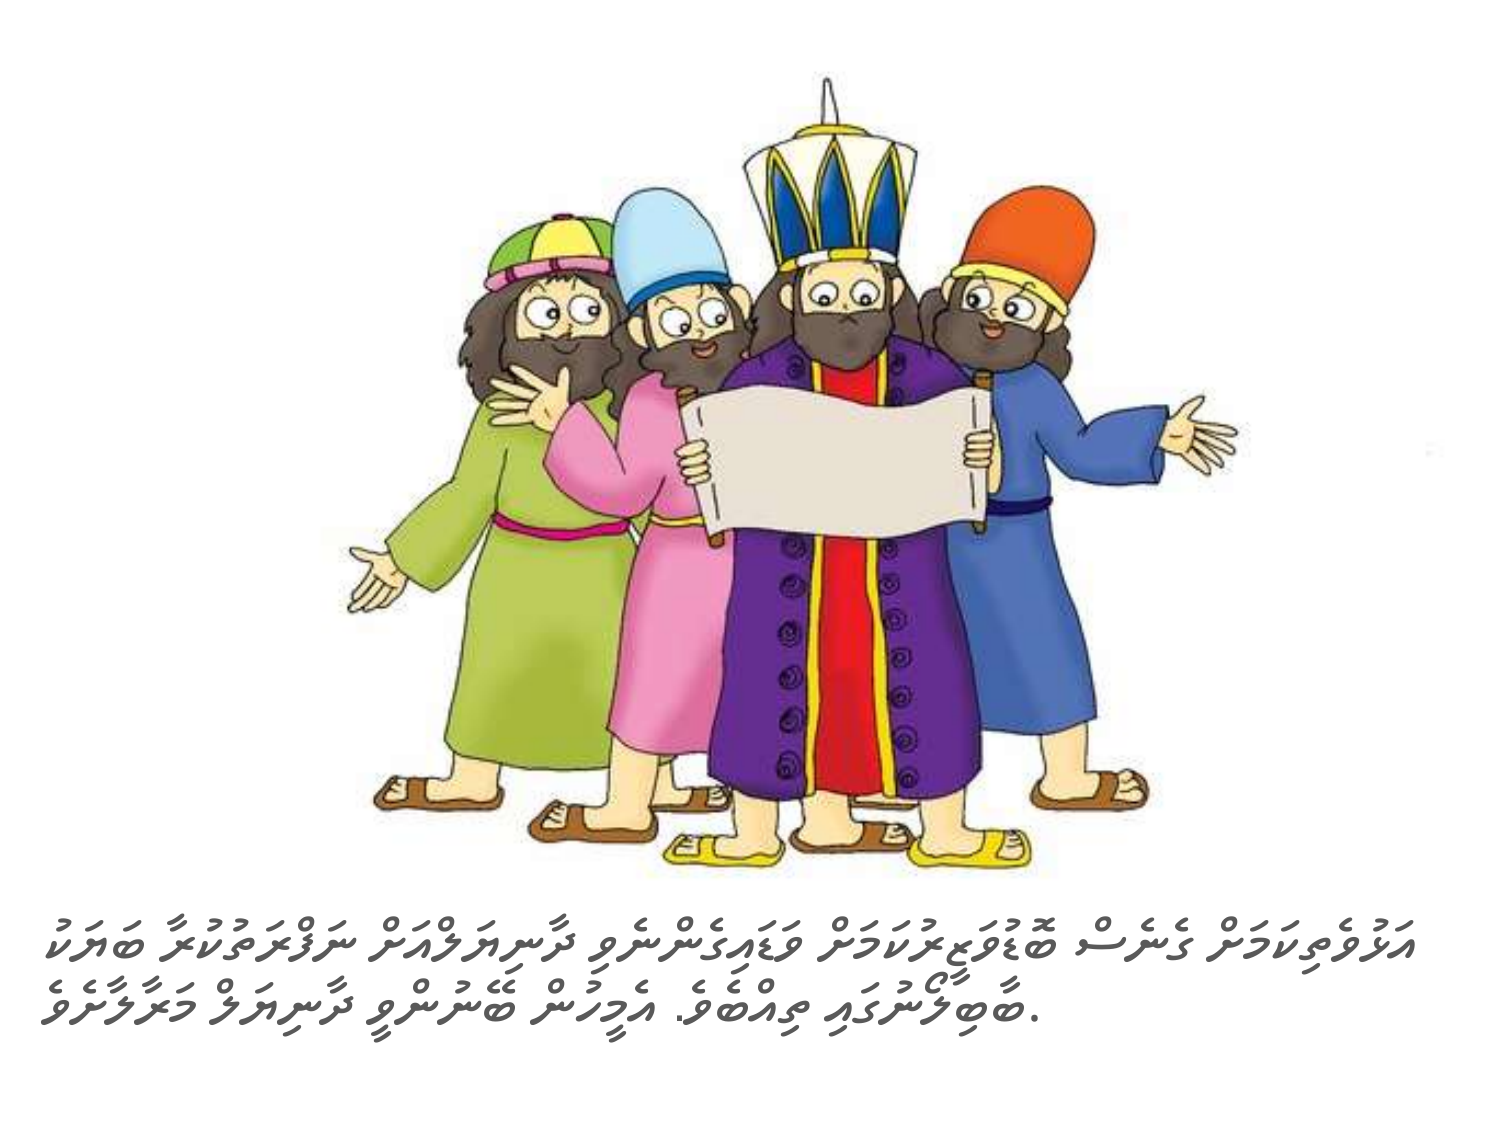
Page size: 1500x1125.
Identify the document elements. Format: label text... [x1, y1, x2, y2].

text_box އަޅުވެތިކަމަށް ގެނެސް ބޮޑުވަޒީރުކަމަށް ވަޑައިގެންނެވި ދާނިޔަލްއަށް ނަފްރަތުކުރާ ބަޔަކު ބާބިލޯނުގައި ތިއްބެވެ. އެމީހުން ބޭނުންވީ ދާނިޔަލް މަރާލާށެވެ. [29, 898, 1500, 1039]
picture [40, 1, 1466, 894]
